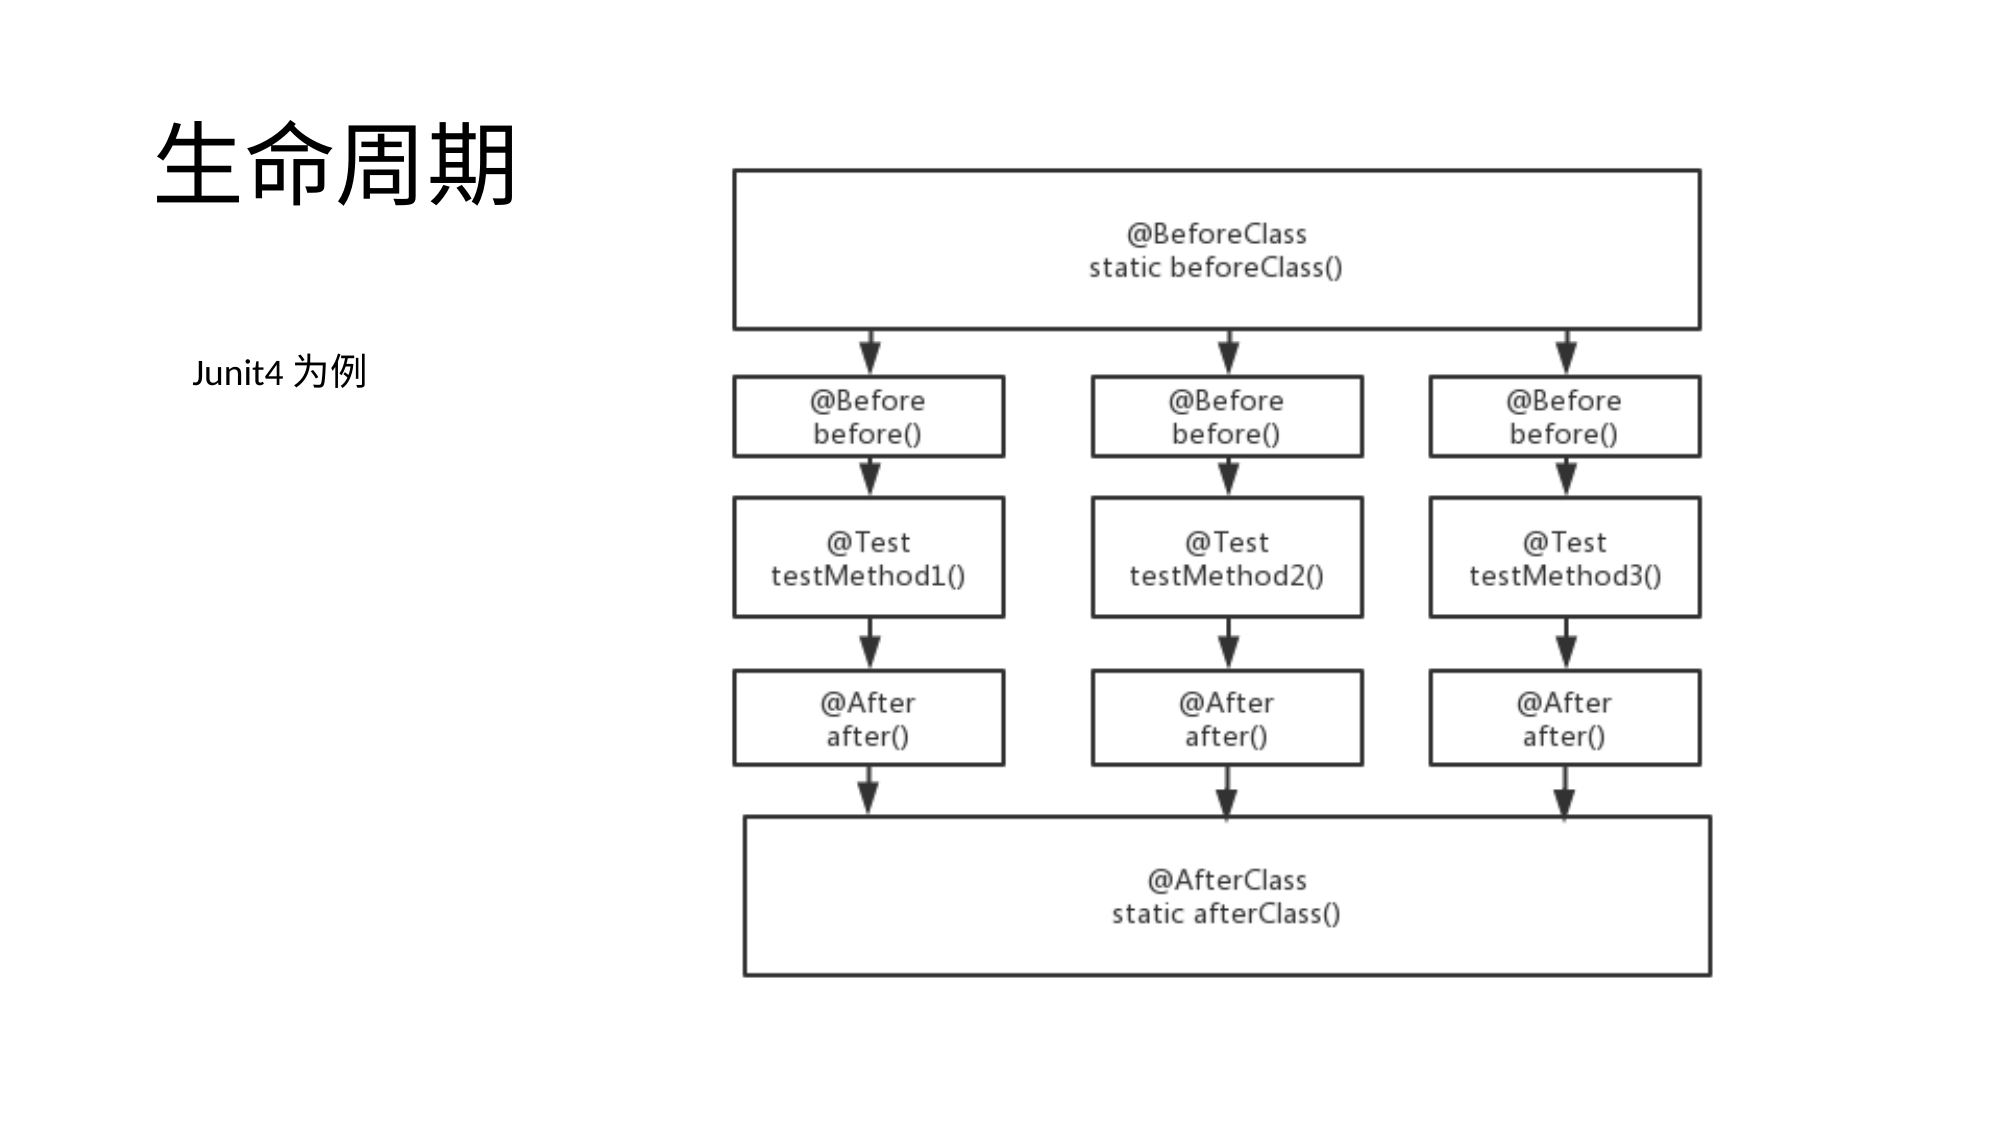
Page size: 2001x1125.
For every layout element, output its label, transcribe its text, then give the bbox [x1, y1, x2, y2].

text_box Junit4为例 [177, 340, 383, 401]
picture [634, 71, 1840, 1105]
title 生命周期 [137, 59, 1863, 278]
